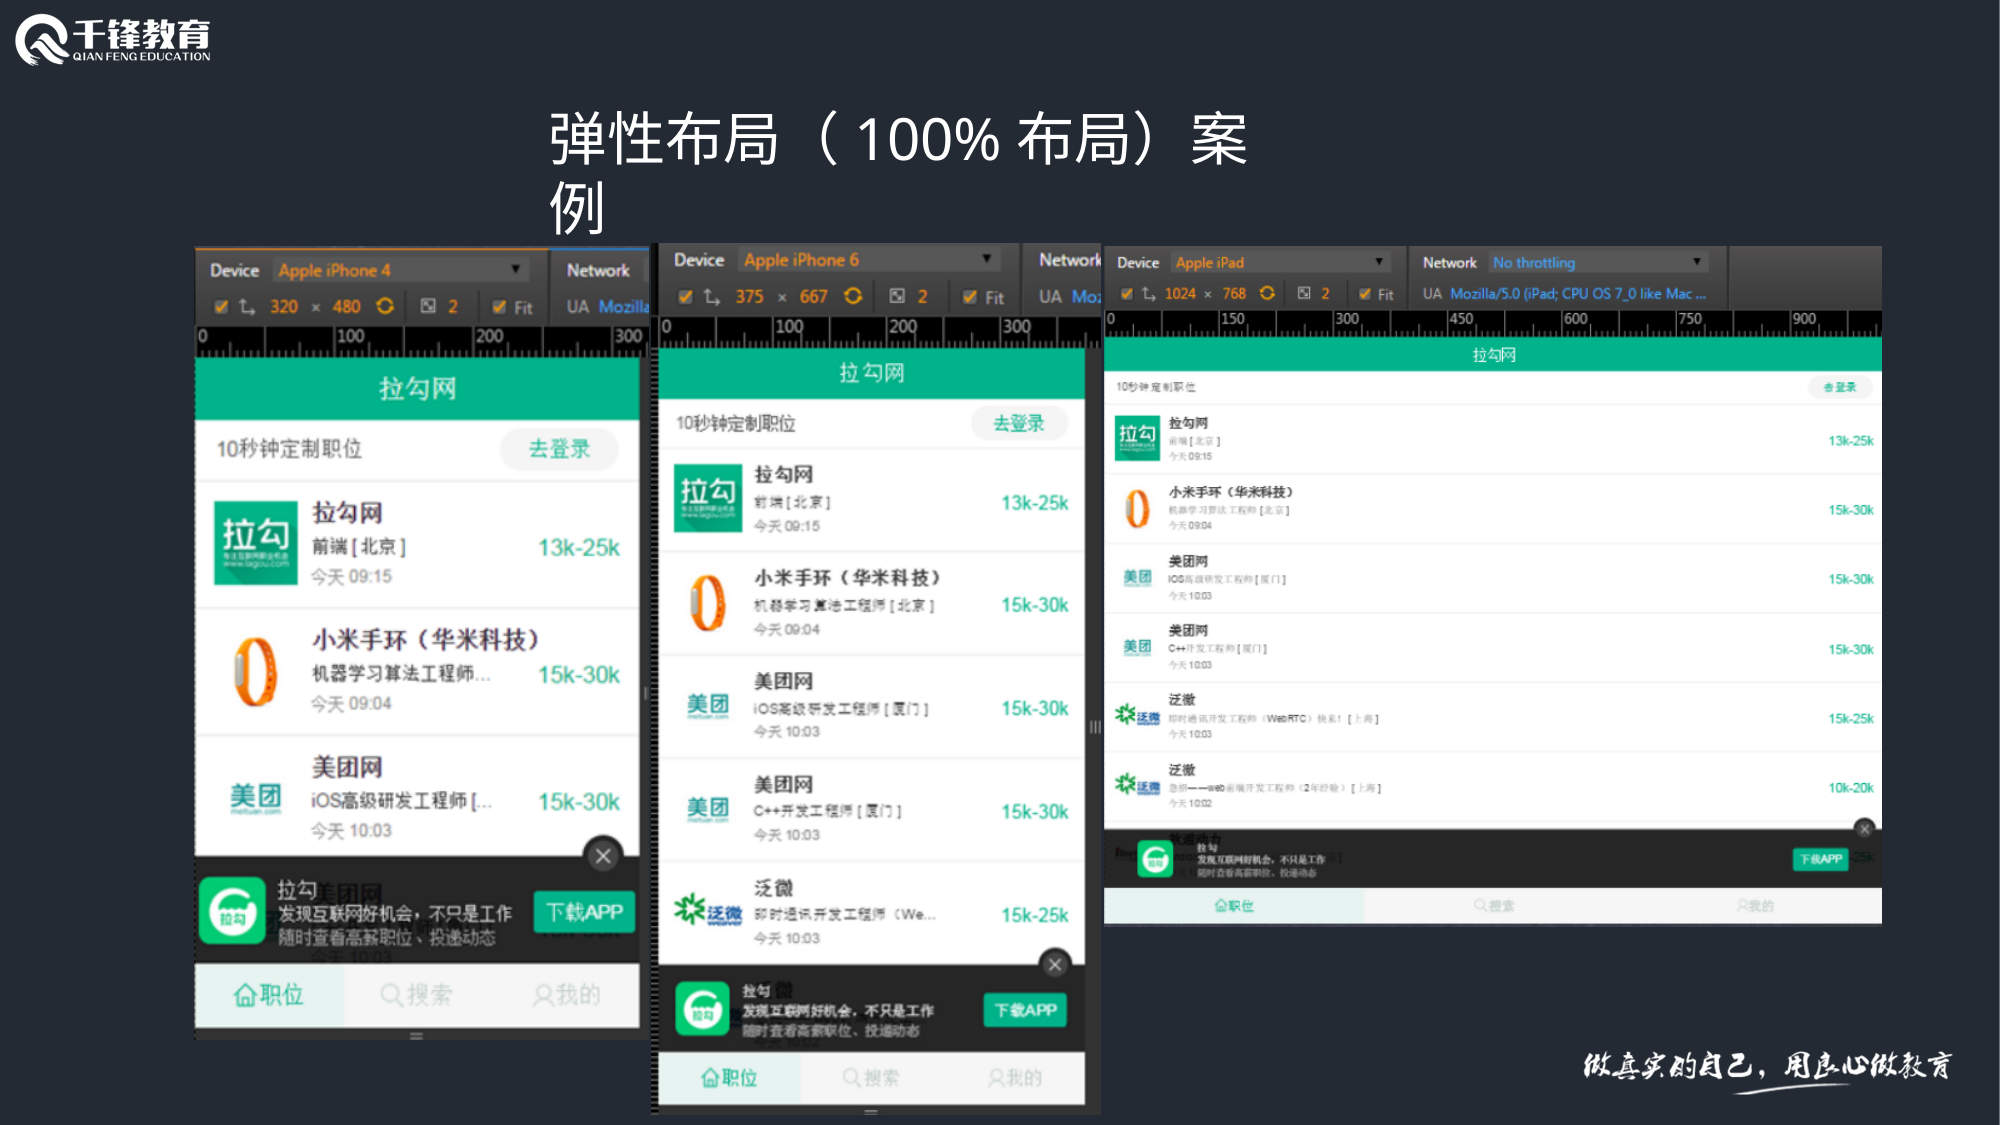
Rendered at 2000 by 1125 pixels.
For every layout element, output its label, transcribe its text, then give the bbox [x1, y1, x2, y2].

picture [0, 0, 2000, 1125]
text_box 弹性布局（100%布局）案例 [534, 94, 1310, 245]
